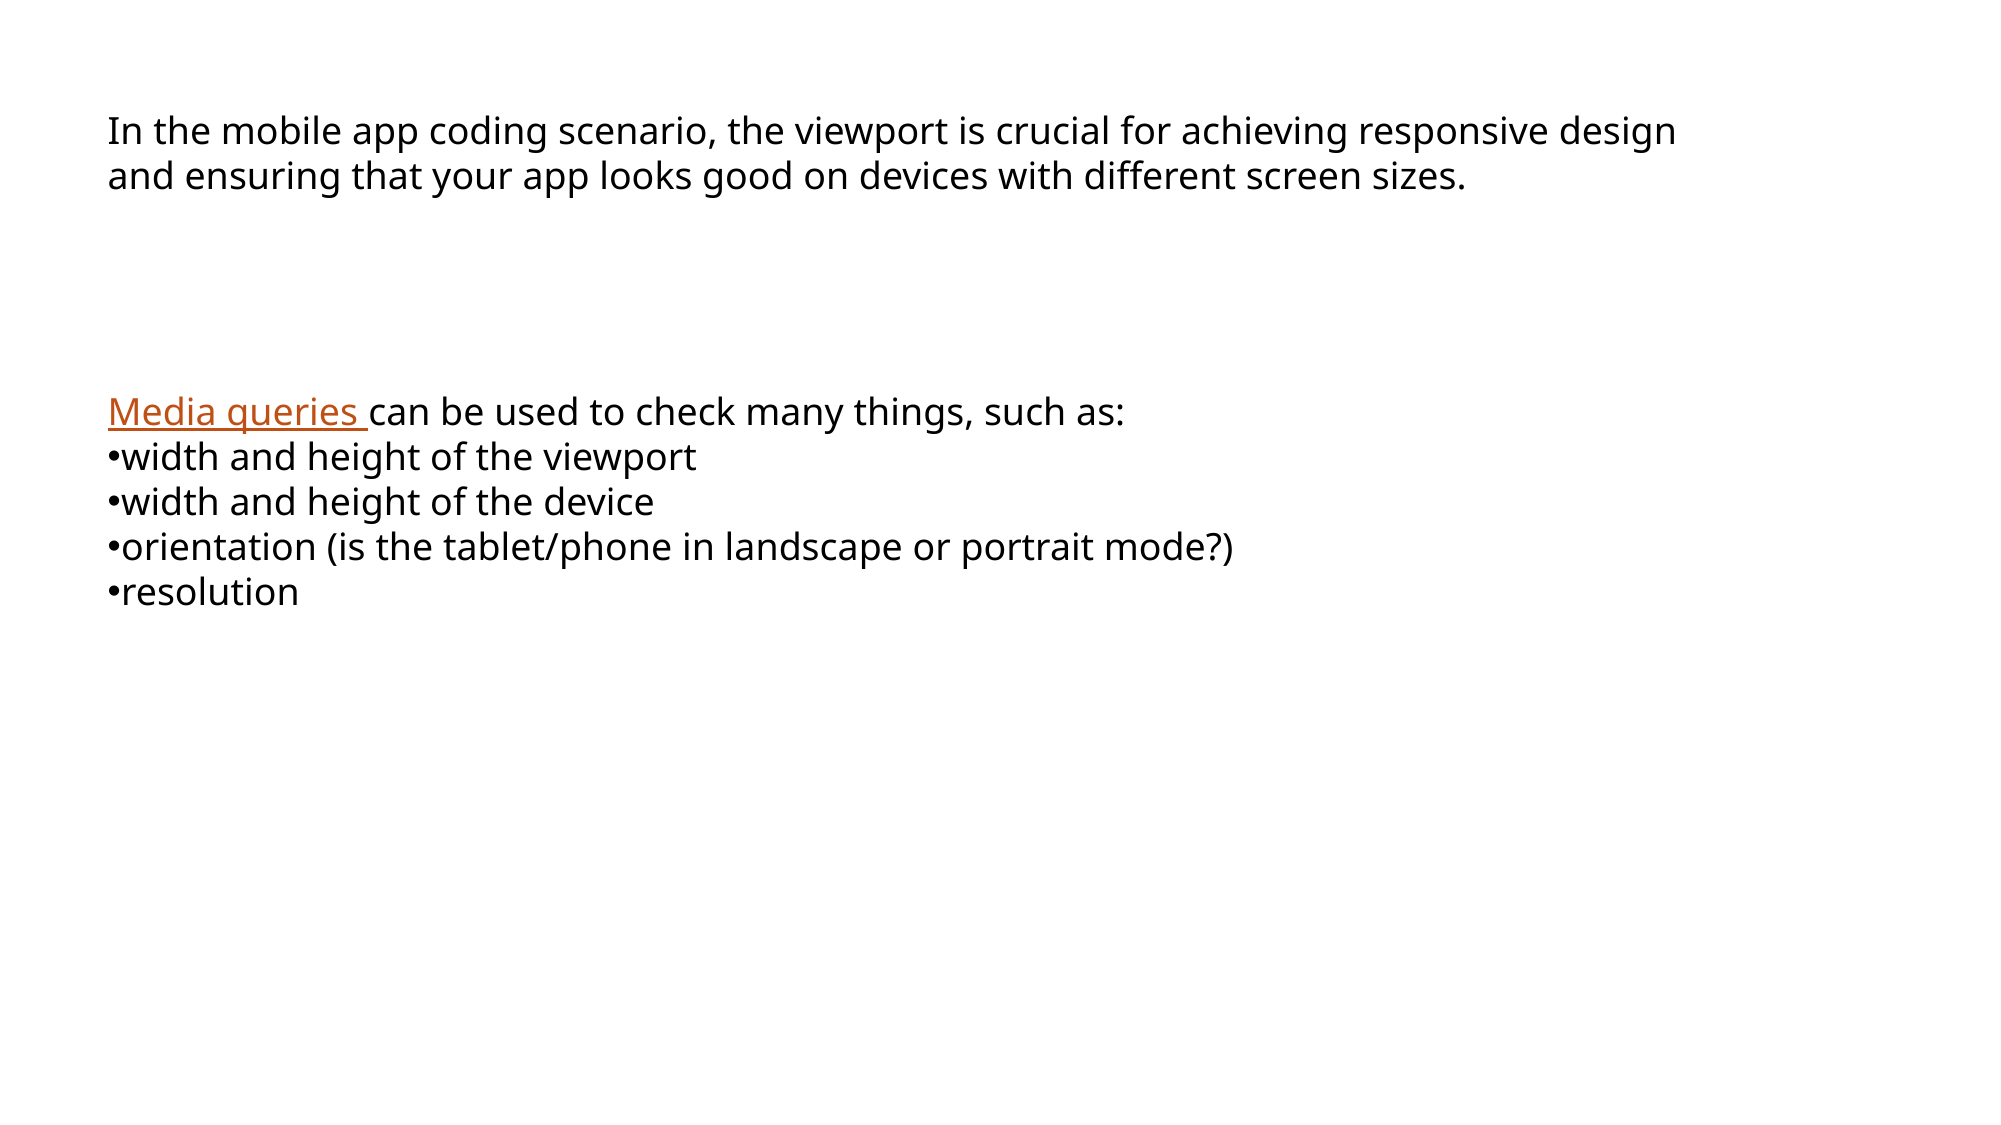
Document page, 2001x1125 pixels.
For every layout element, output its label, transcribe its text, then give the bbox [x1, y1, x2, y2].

text_box Media queries can be used to check many things, such as: width and height of the viewport width and height of the device orientation (is the tablet/phone in landscape or portrait mode?) resolution [93, 380, 1877, 621]
text_box In the mobile app coding scenario, the viewport is crucial for achieving responsive design and ensuring that your app looks good on devices with different screen sizes. [93, 99, 1701, 205]
